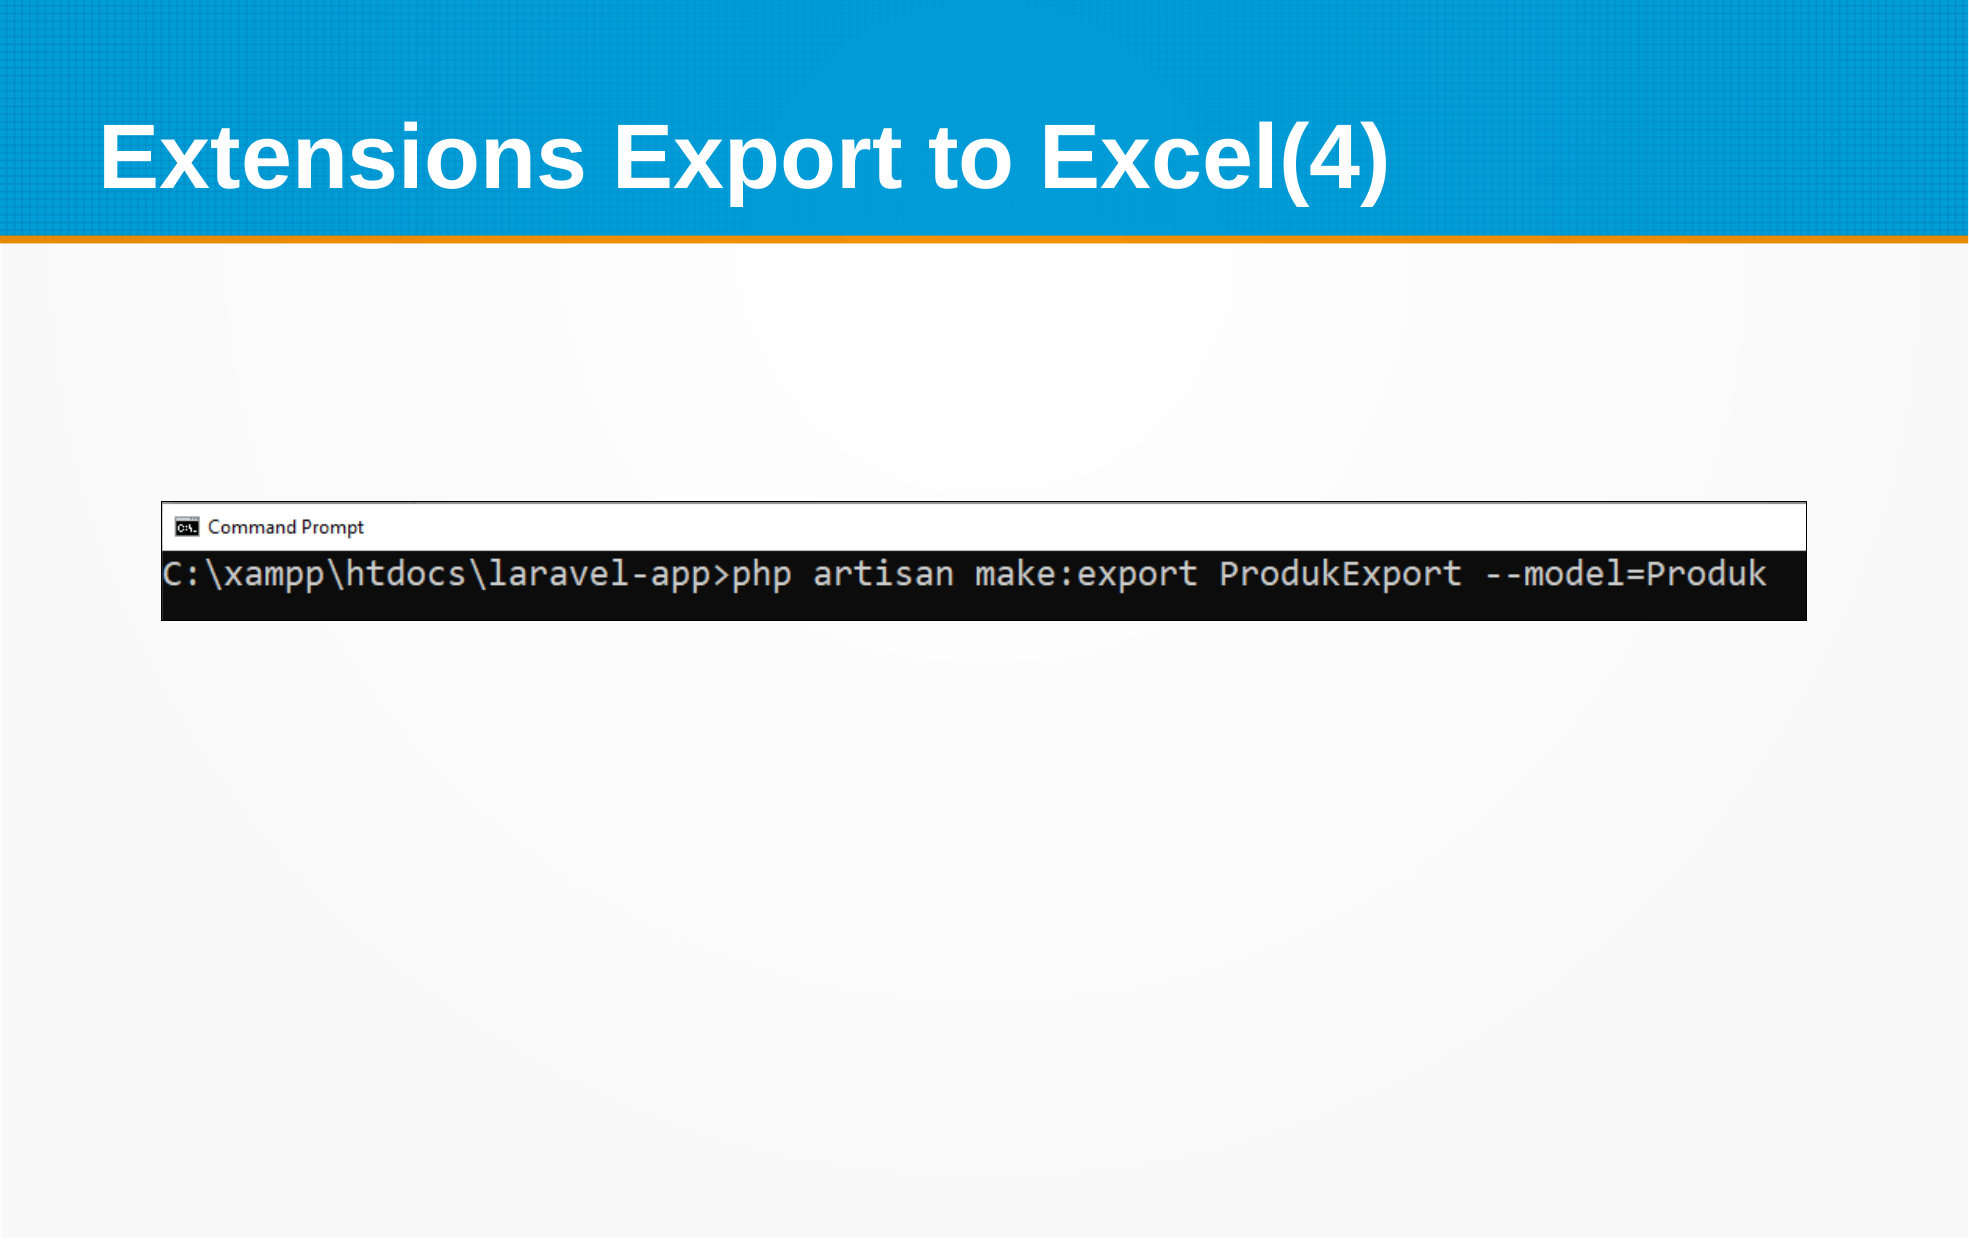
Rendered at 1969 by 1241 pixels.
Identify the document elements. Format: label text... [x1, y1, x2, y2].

text_box Extensions Export to Excel(4) [98, 0, 1870, 207]
picture [0, 236, 1969, 1241]
